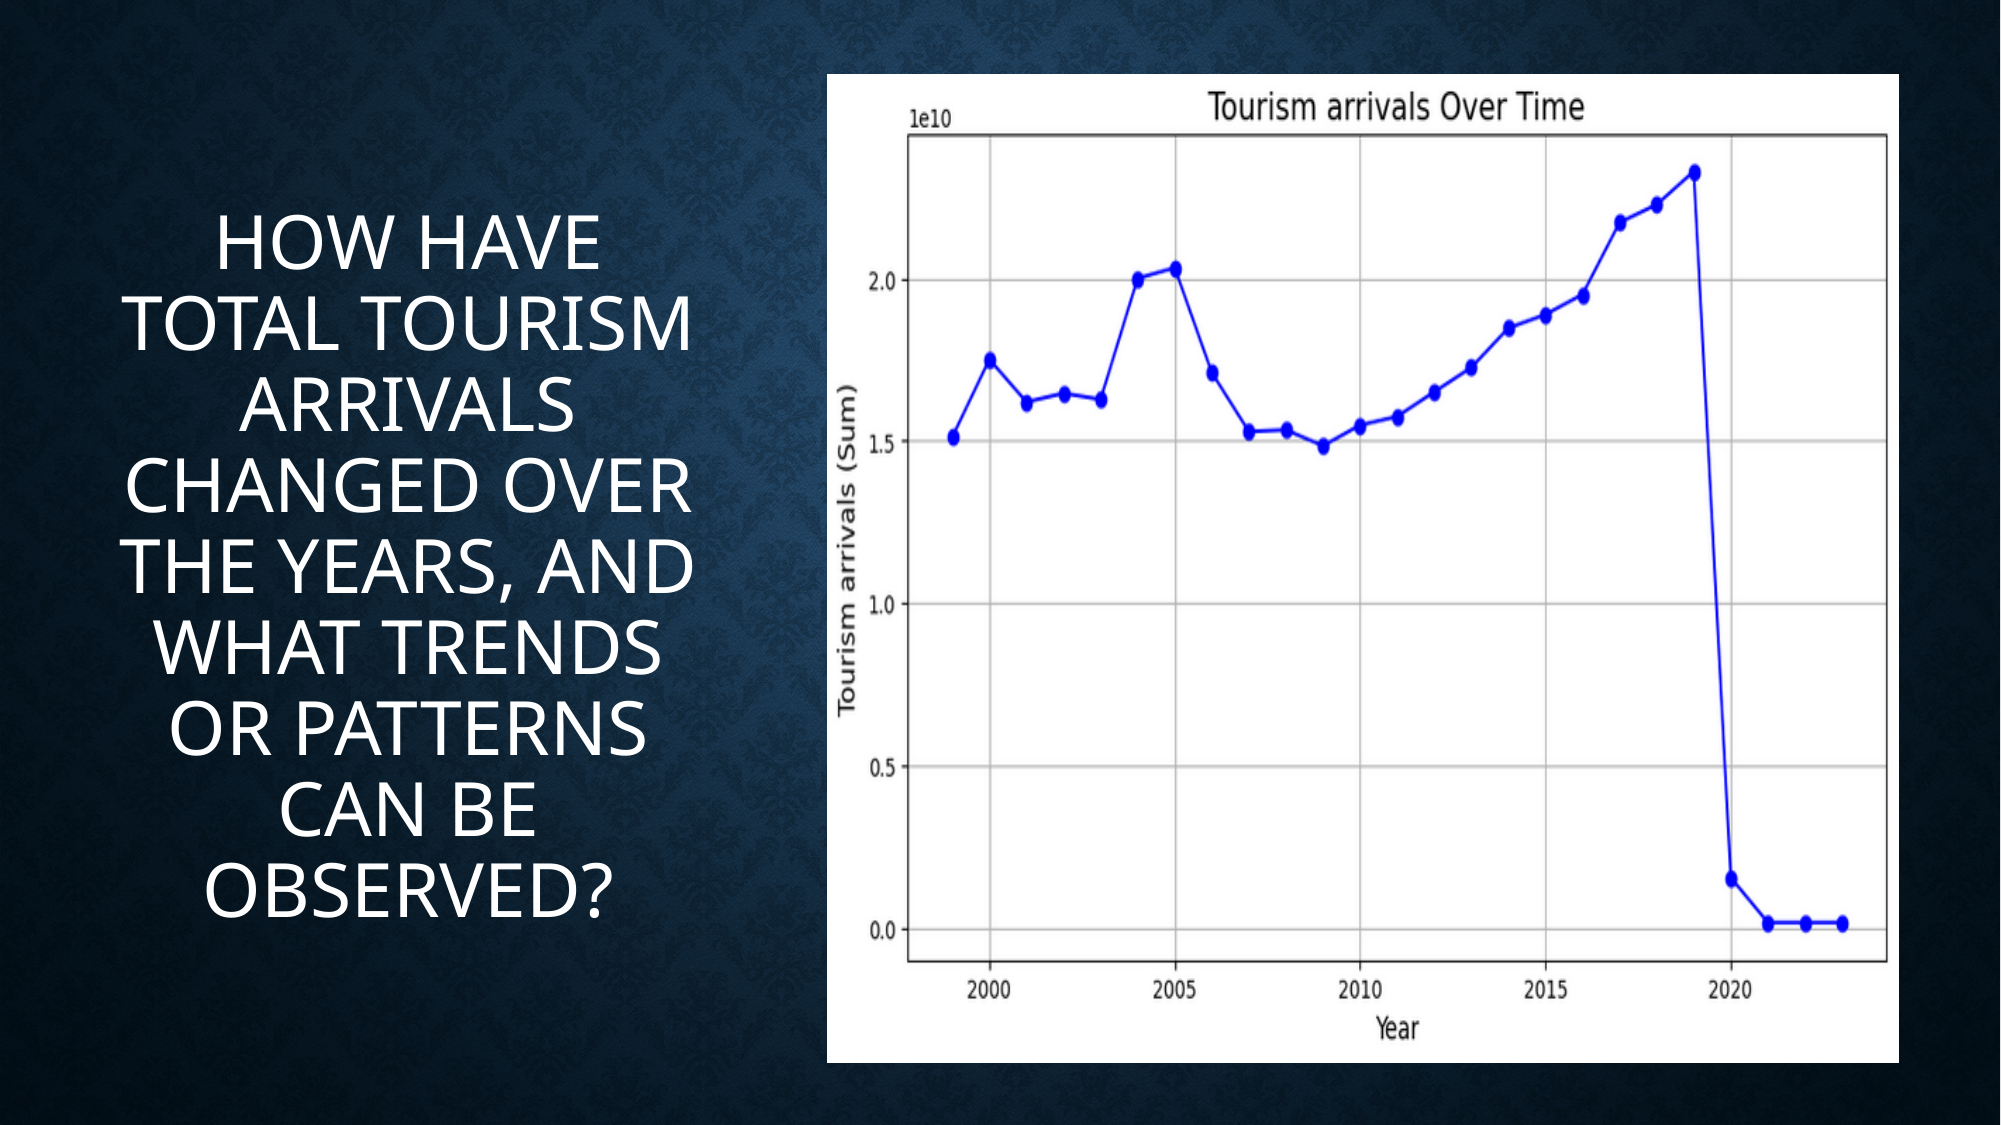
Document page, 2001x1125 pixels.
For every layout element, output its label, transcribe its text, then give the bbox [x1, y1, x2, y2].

title How have total tourism arrivals changed over the years, and what trends or patterns can be observed? [92, 228, 725, 910]
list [826, 74, 1900, 1064]
